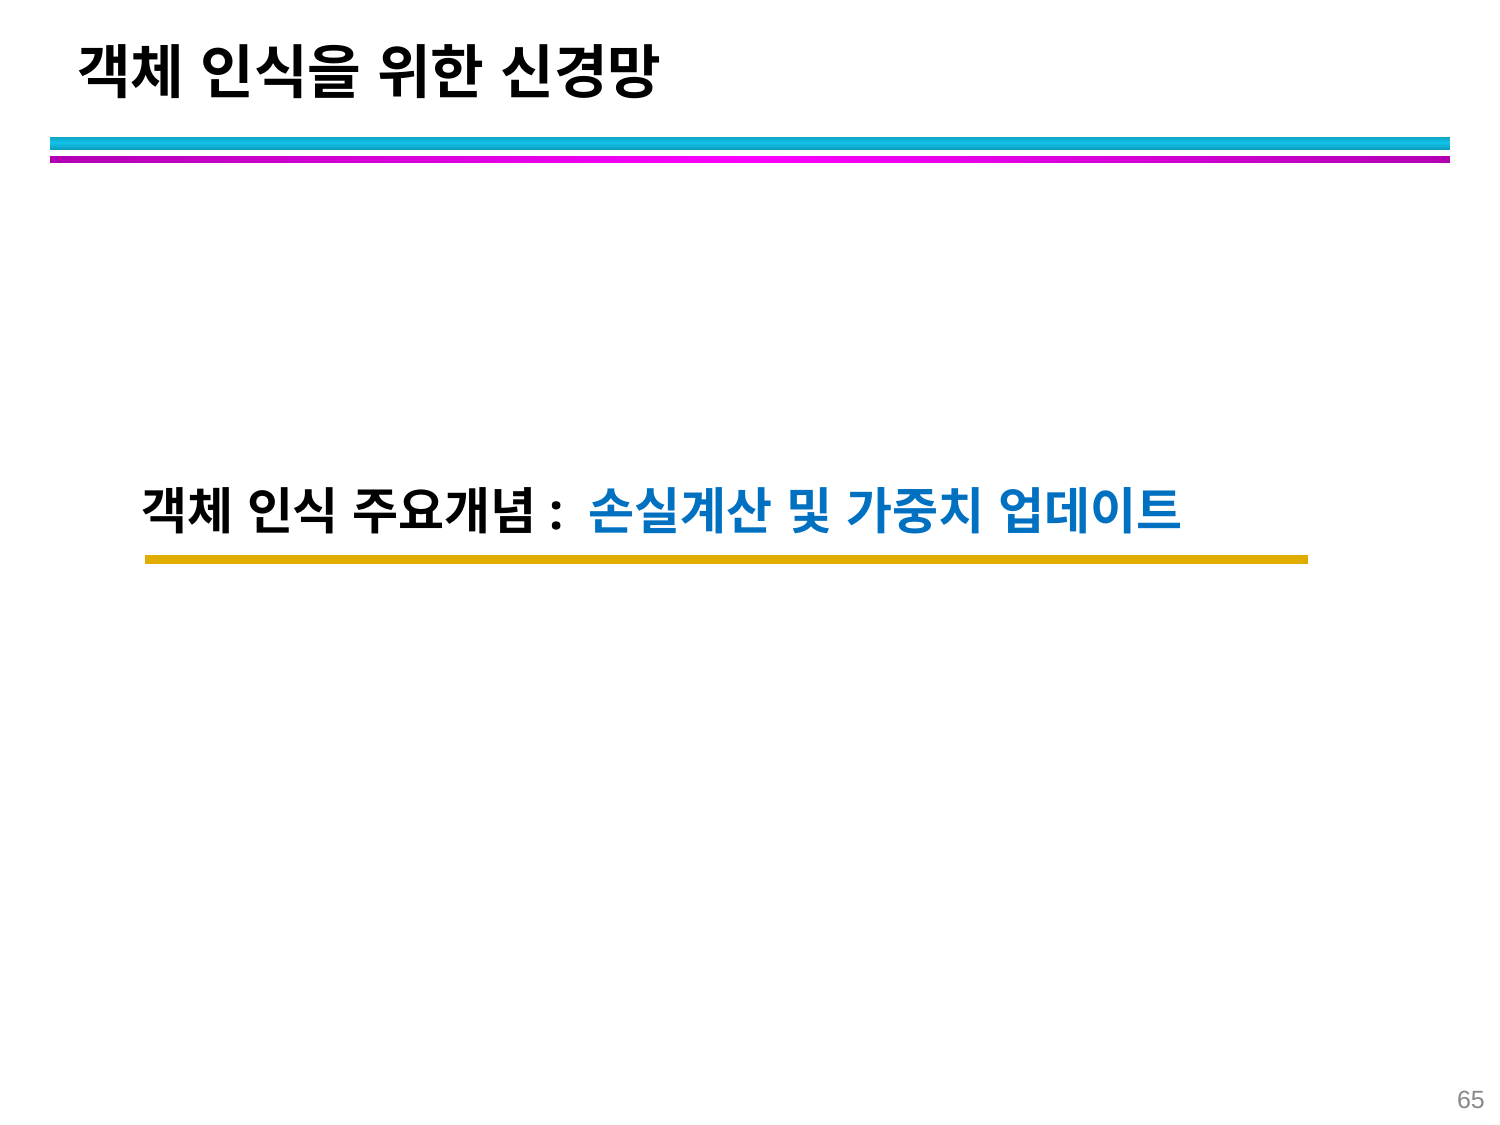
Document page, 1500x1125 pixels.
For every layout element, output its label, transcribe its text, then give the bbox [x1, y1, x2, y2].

text_box 객체 인식을 위한 신경망 [62, 24, 1421, 113]
slide_number 65 [1149, 1074, 1500, 1123]
title 객체 인식 주요개념: 손실계산 및 가중치 업데이트 [126, 458, 1336, 547]
